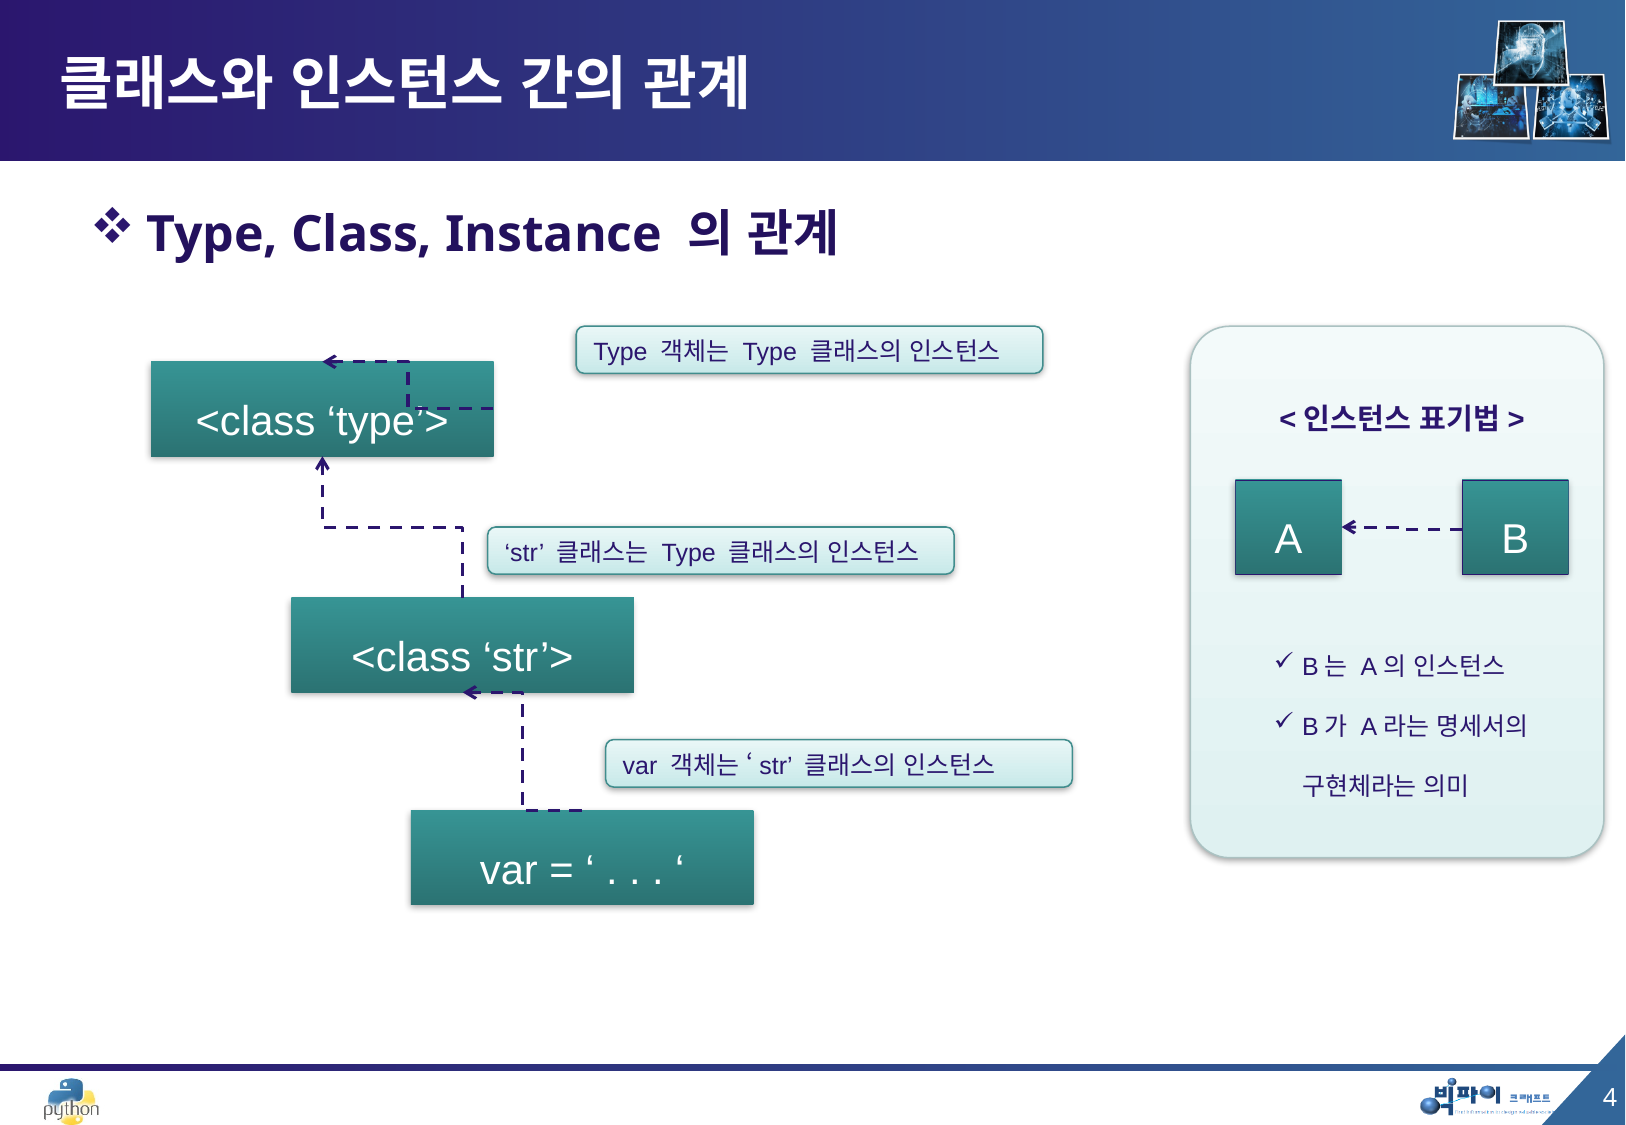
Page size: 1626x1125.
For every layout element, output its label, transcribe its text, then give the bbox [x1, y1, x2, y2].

text_box <인스턴스 표기법> [1247, 357, 1557, 443]
text_box A [1235, 479, 1342, 575]
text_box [322, 361, 494, 409]
title 클래스와 인스턴스 간의 관계 [44, 35, 1264, 128]
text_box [321, 456, 464, 598]
text_box <class ‘str’> [291, 597, 634, 693]
list Type, Class, Instance 의 관계 [75, 193, 1545, 279]
text_box B [1462, 479, 1569, 575]
text_box Type 객체는 Type 클래스의 인스턴스 [575, 325, 1044, 375]
text_box var = ‘ . . . ‘ [410, 810, 754, 905]
text_box B는 A의 인스턴스 B가 A라는 명세서의 구현체라는 의미 [1259, 613, 1569, 808]
picture [1418, 1075, 1557, 1118]
picture [32, 1078, 110, 1125]
text_box var 객체는 ‘str’ 클래스의 인스턴스 [604, 738, 1074, 788]
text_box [1341, 526, 1463, 530]
text_box <class ‘type’> [151, 361, 494, 457]
text_box [1189, 325, 1605, 859]
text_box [462, 691, 582, 812]
picture [1450, 19, 1613, 146]
text_box ‘str’ 클래스는 Type 클래스의 인스턴스 [486, 526, 955, 575]
